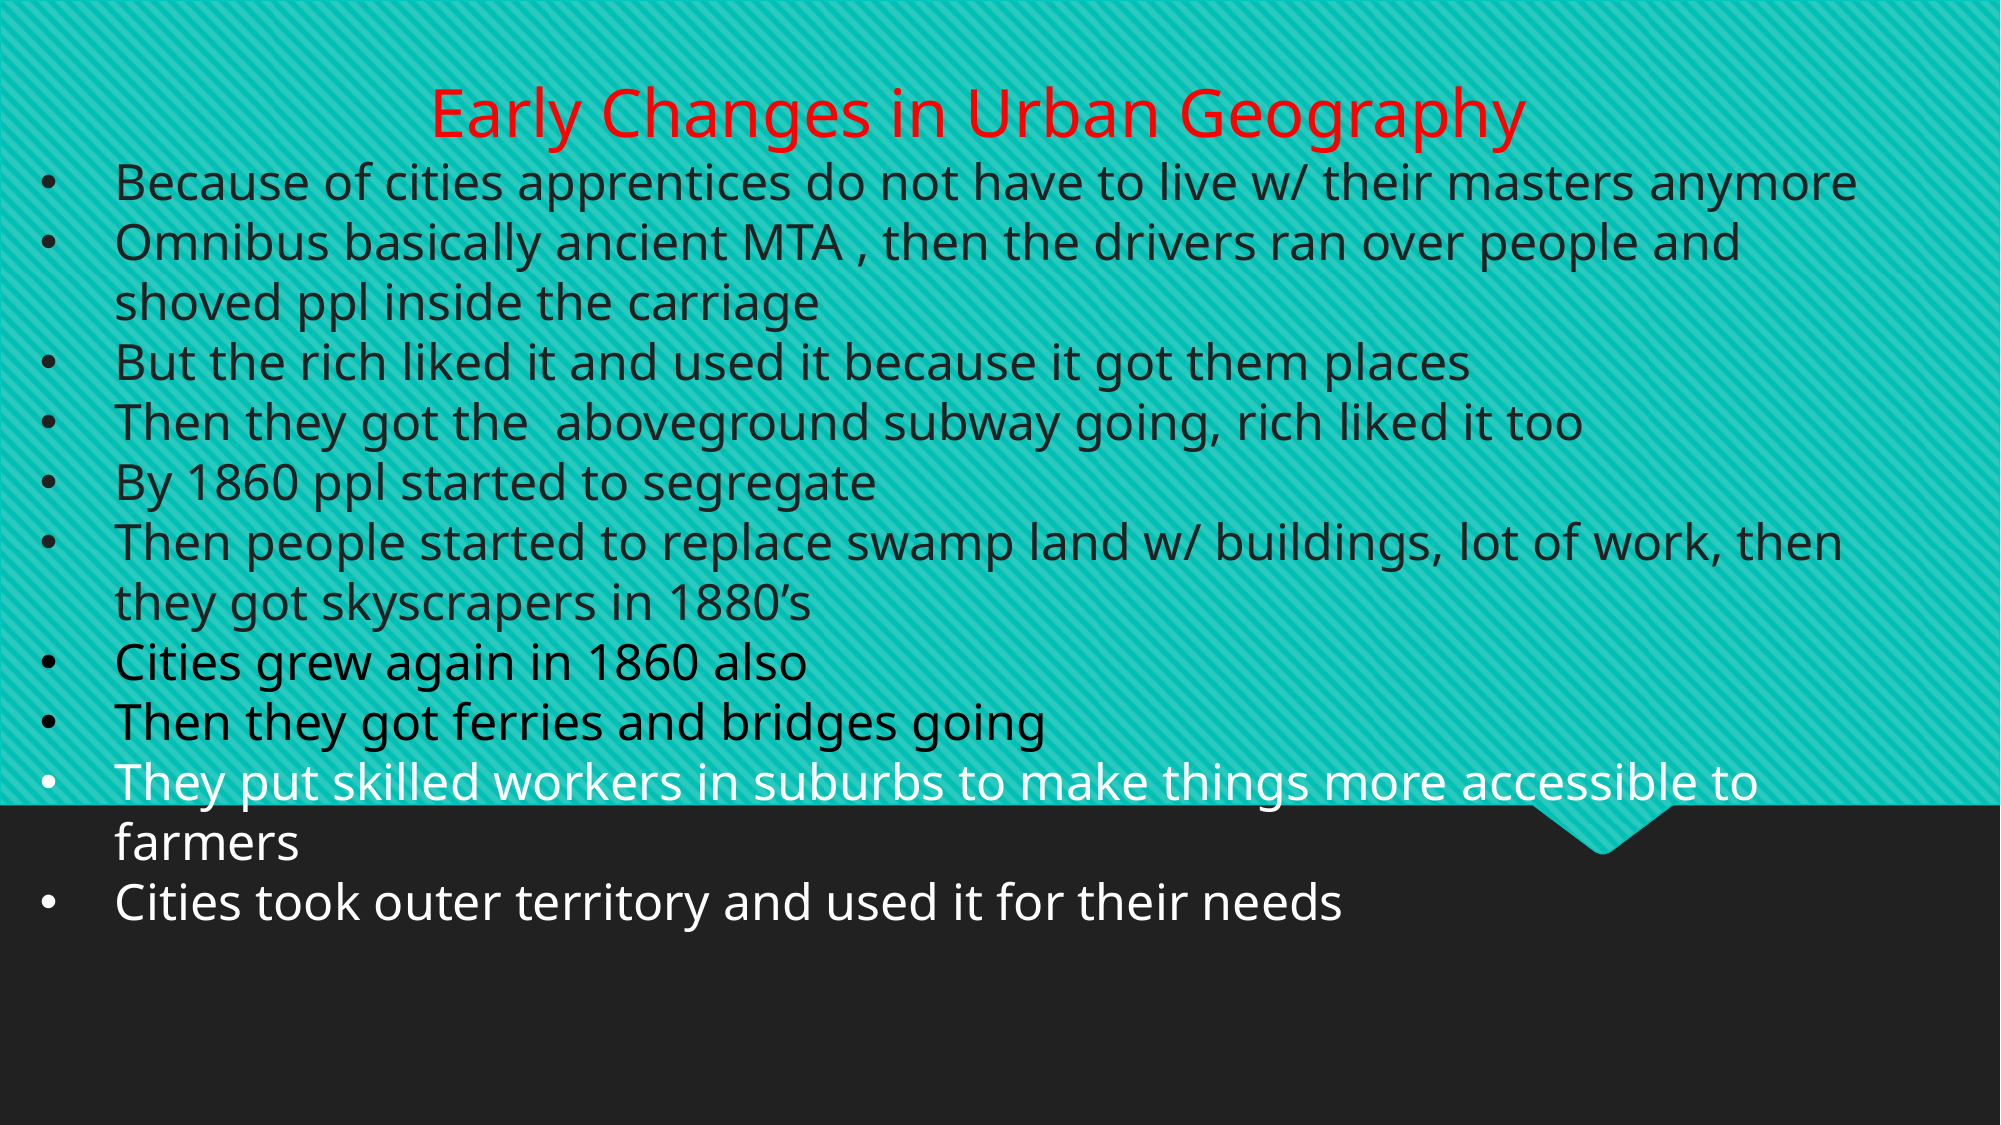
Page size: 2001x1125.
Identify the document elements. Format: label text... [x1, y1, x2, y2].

text_box Early Changes in Urban Geography Because of cities apprentices do not have to live w/ their masters anymore Omnibus basically ancient MTA , then the drivers ran over people and shoved ppl inside the carriage But the rich liked it and used it because it got them places Then they got the aboveground subway going, rich liked it too By 1860 ppl started to segregate Then people started to replace swamp land w/ buildings, lot of work, then they got skyscrapers in 1880’s Cities grew again in 1860 also Then they got ferries and bridges going They put skilled workers in suburbs to make things more accessible to farmers Cities took outer territory and used it for their needs [25, 63, 1932, 999]
